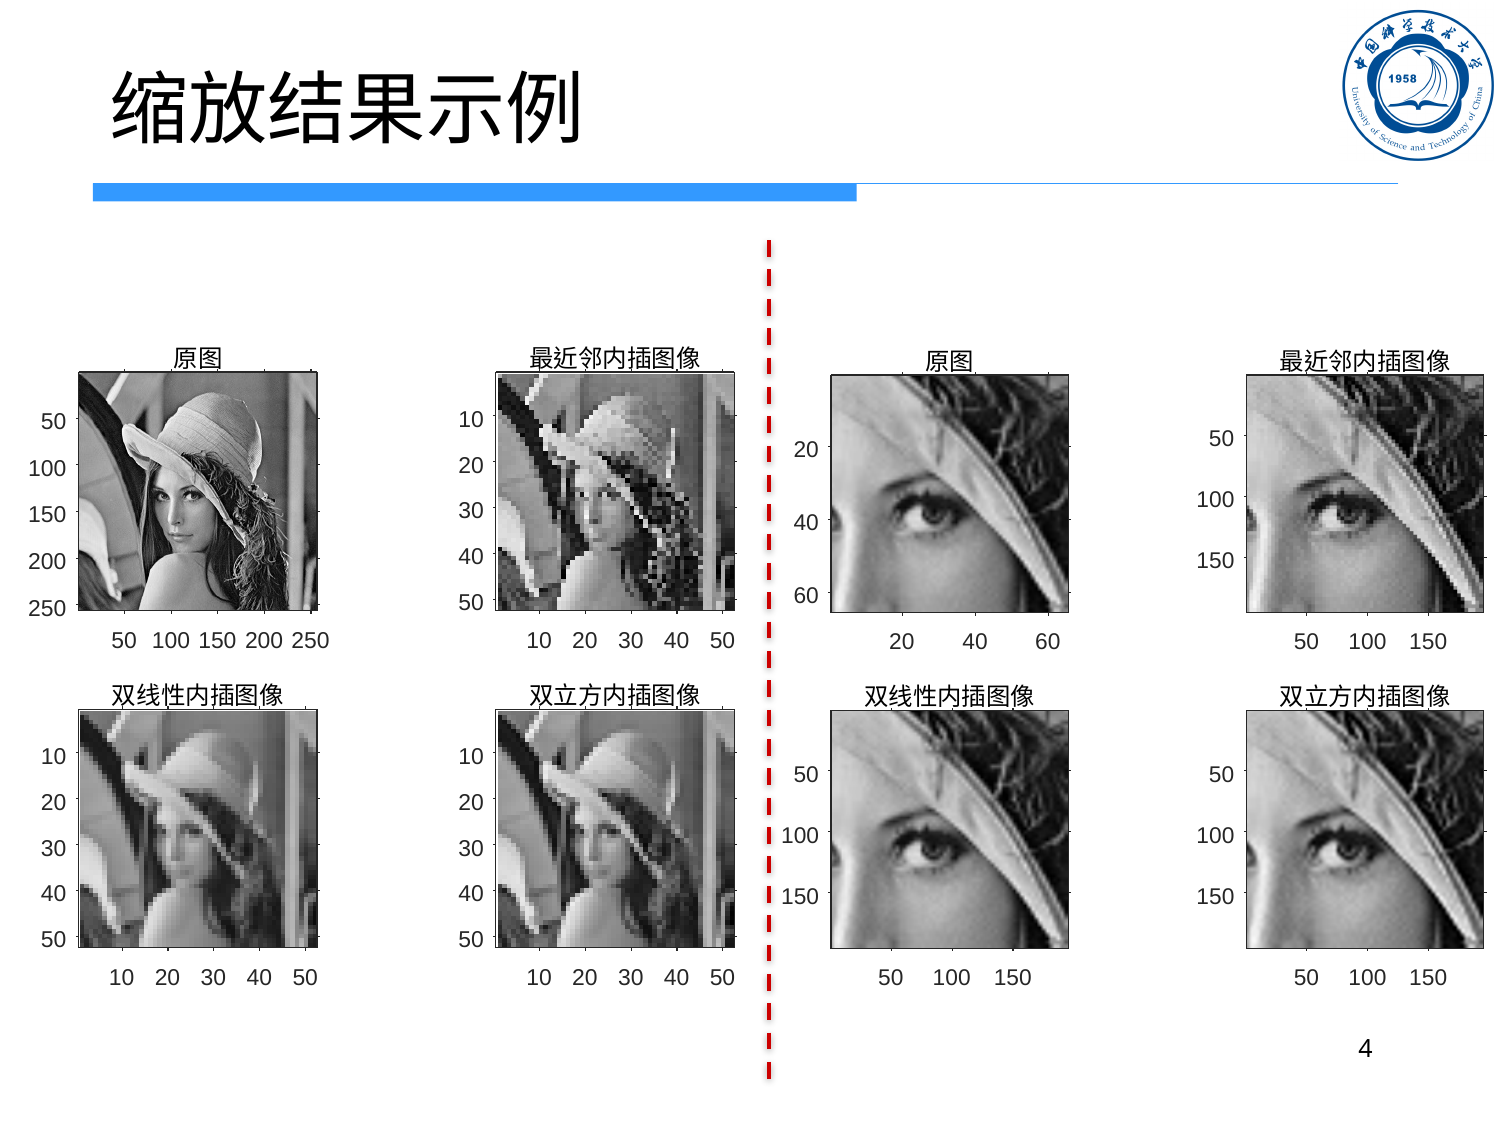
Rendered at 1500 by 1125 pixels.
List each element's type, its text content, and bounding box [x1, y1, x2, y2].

picture [770, 317, 1500, 1026]
slide_number 4 [1074, 1034, 1388, 1100]
picture [22, 314, 751, 1026]
title 缩放结果示例 [94, 50, 1407, 161]
picture [1339, 2, 1494, 161]
